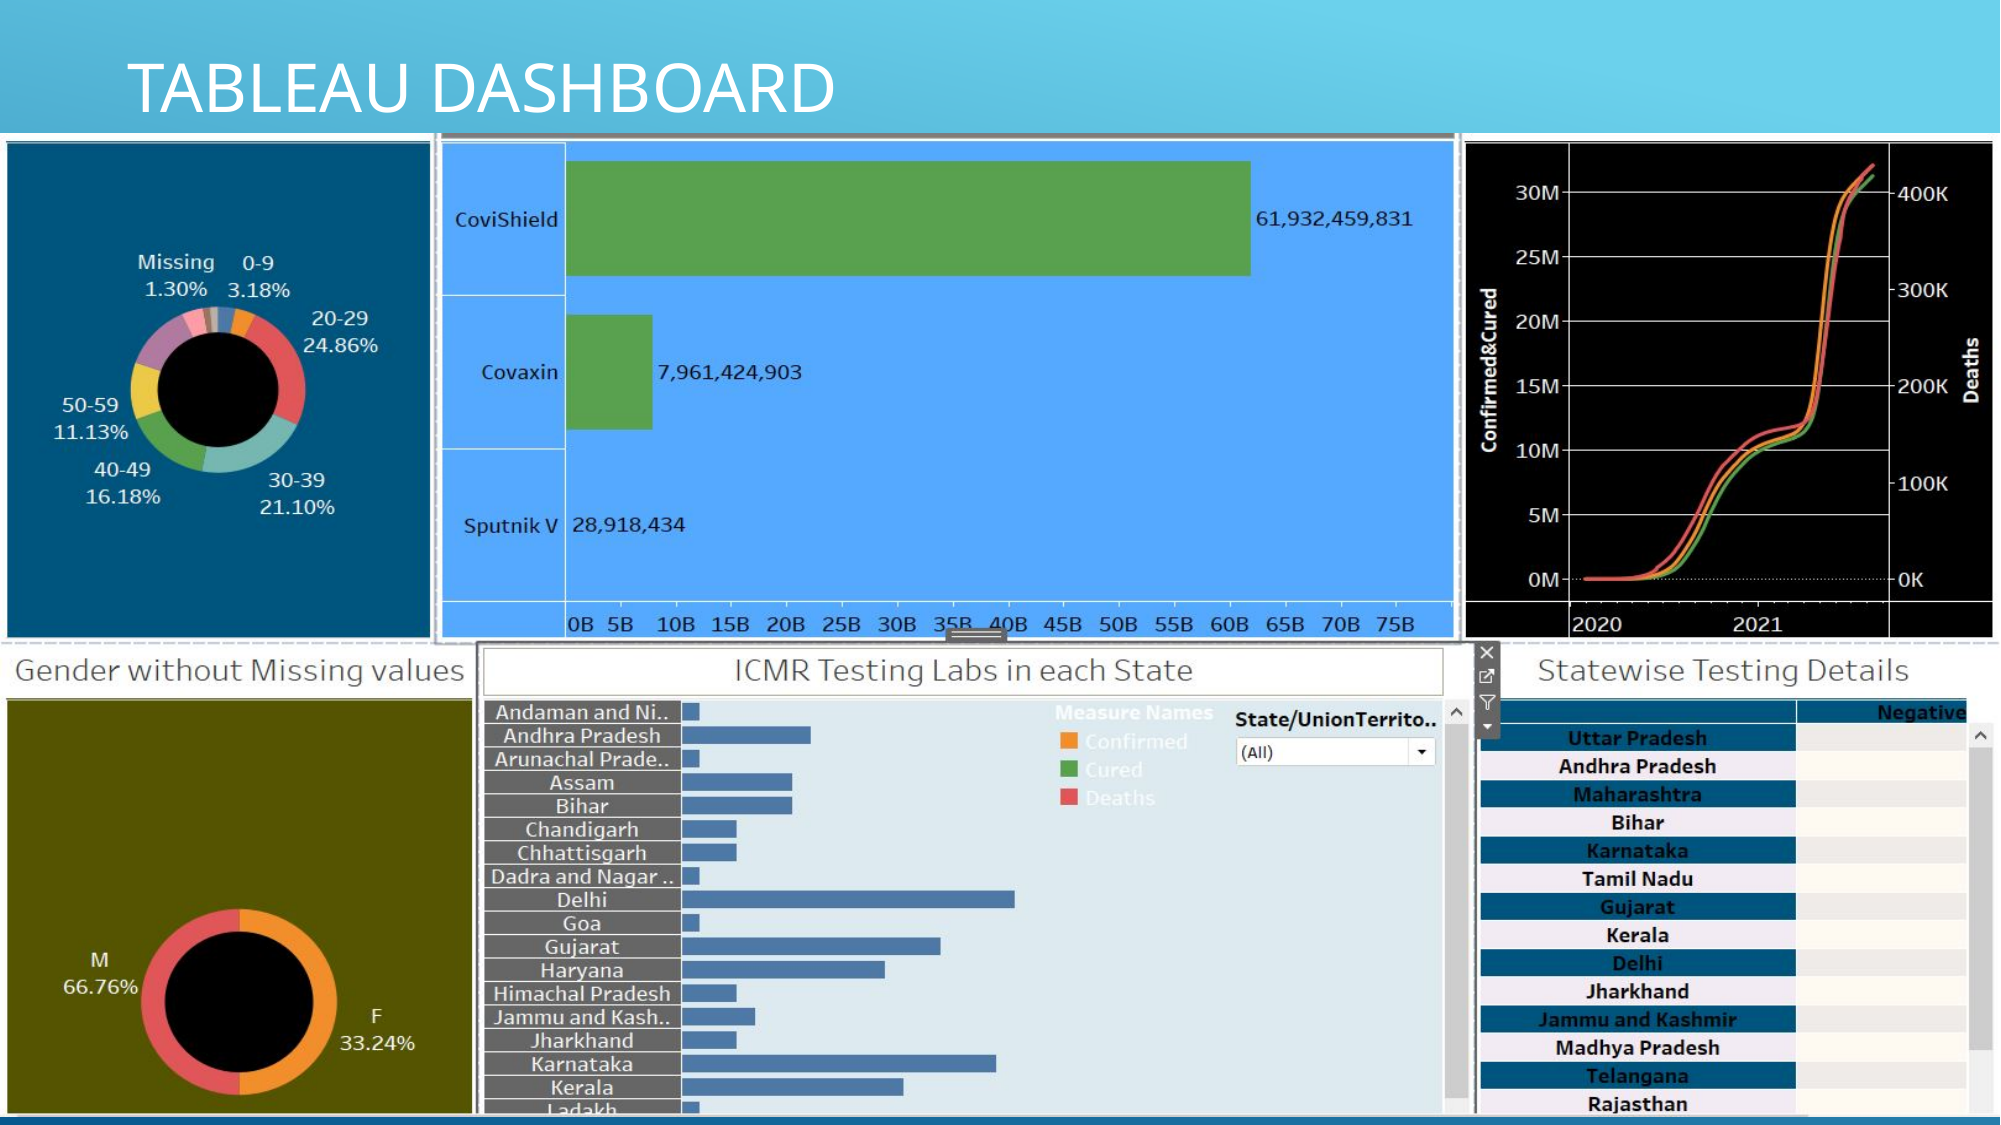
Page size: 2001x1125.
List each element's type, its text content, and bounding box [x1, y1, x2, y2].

title Tableau dashboard [112, 37, 1513, 133]
picture [0, 133, 2000, 1118]
